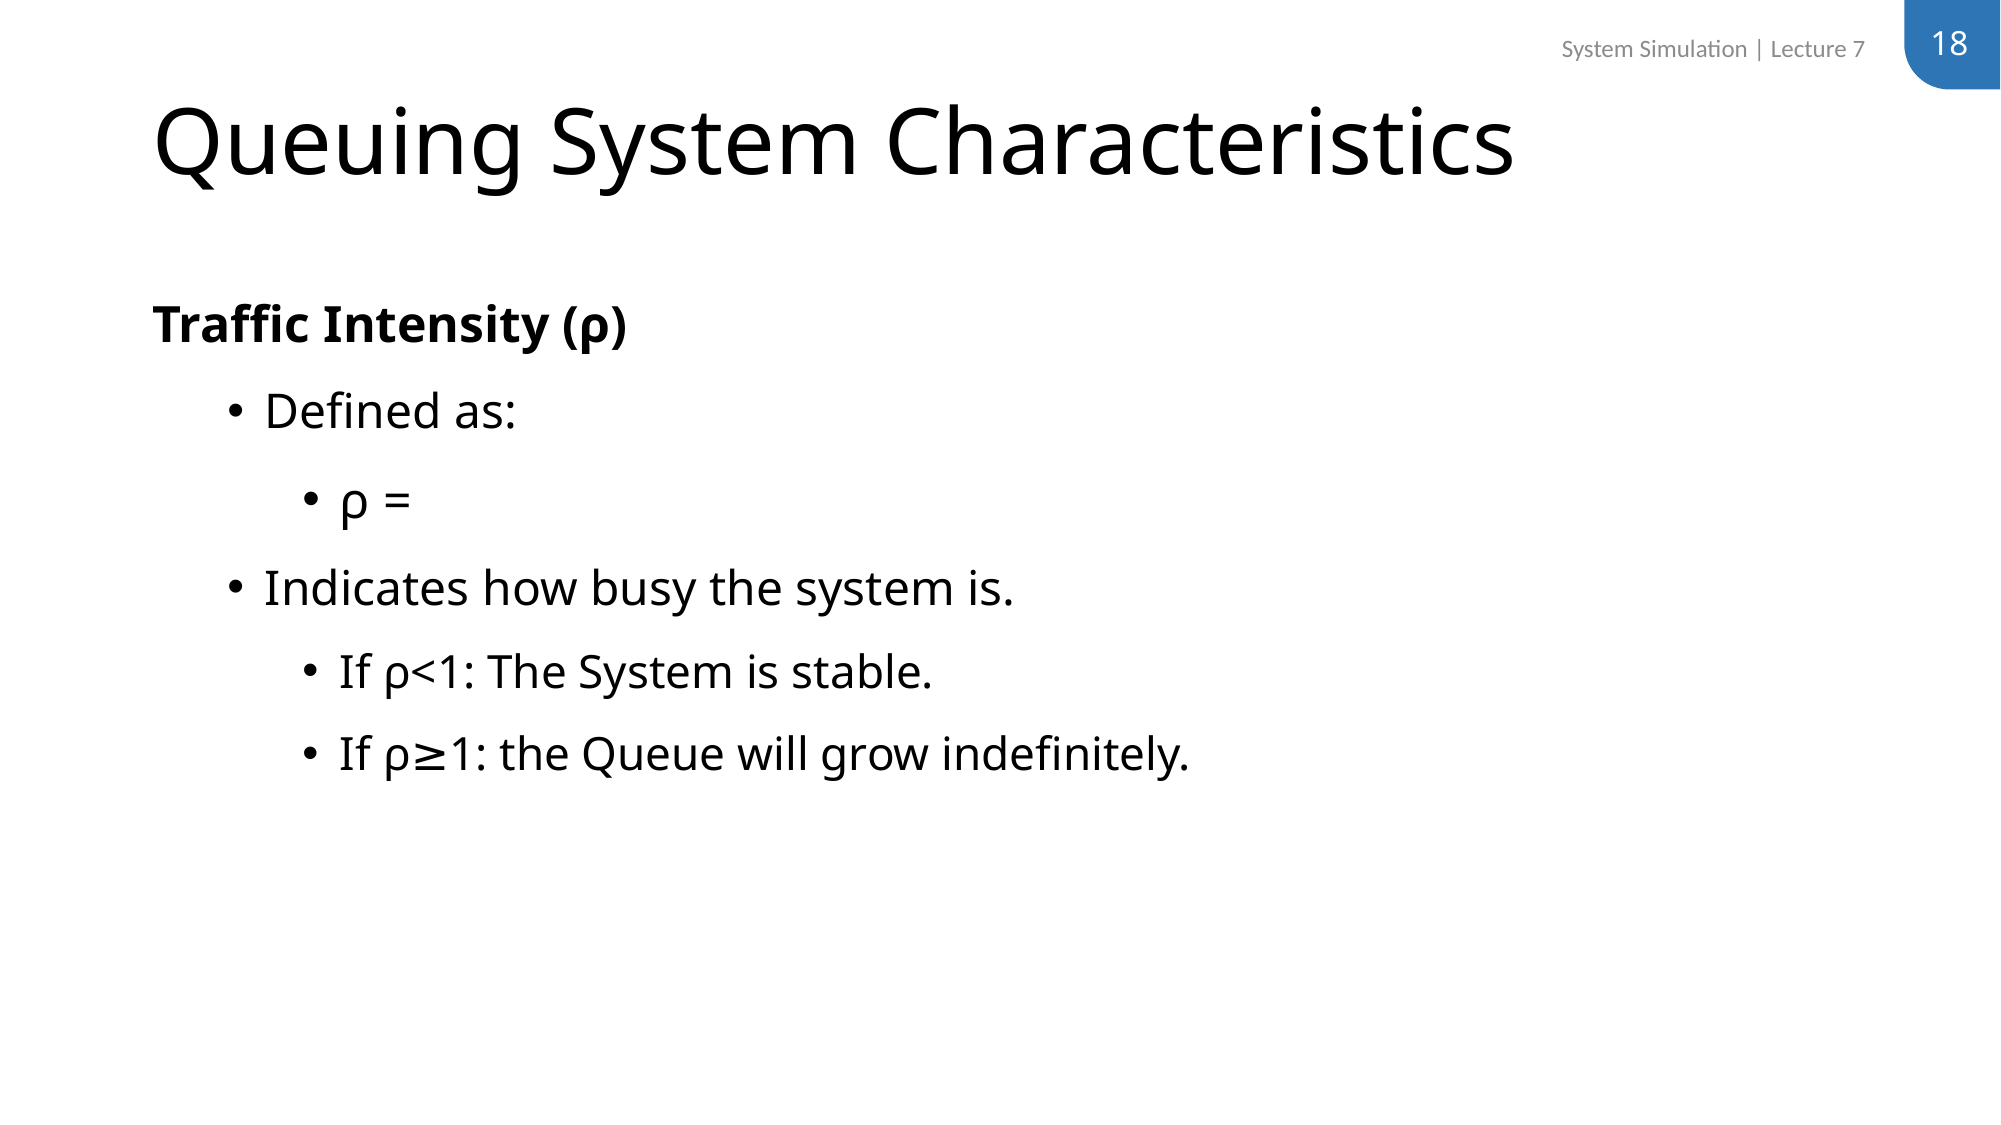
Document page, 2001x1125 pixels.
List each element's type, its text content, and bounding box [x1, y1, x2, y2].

footer System Simulation | Lecture 7 [1205, 17, 1881, 78]
slide_number 18 [1887, 14, 1984, 75]
title Queuing System Characteristics [137, 59, 1863, 231]
